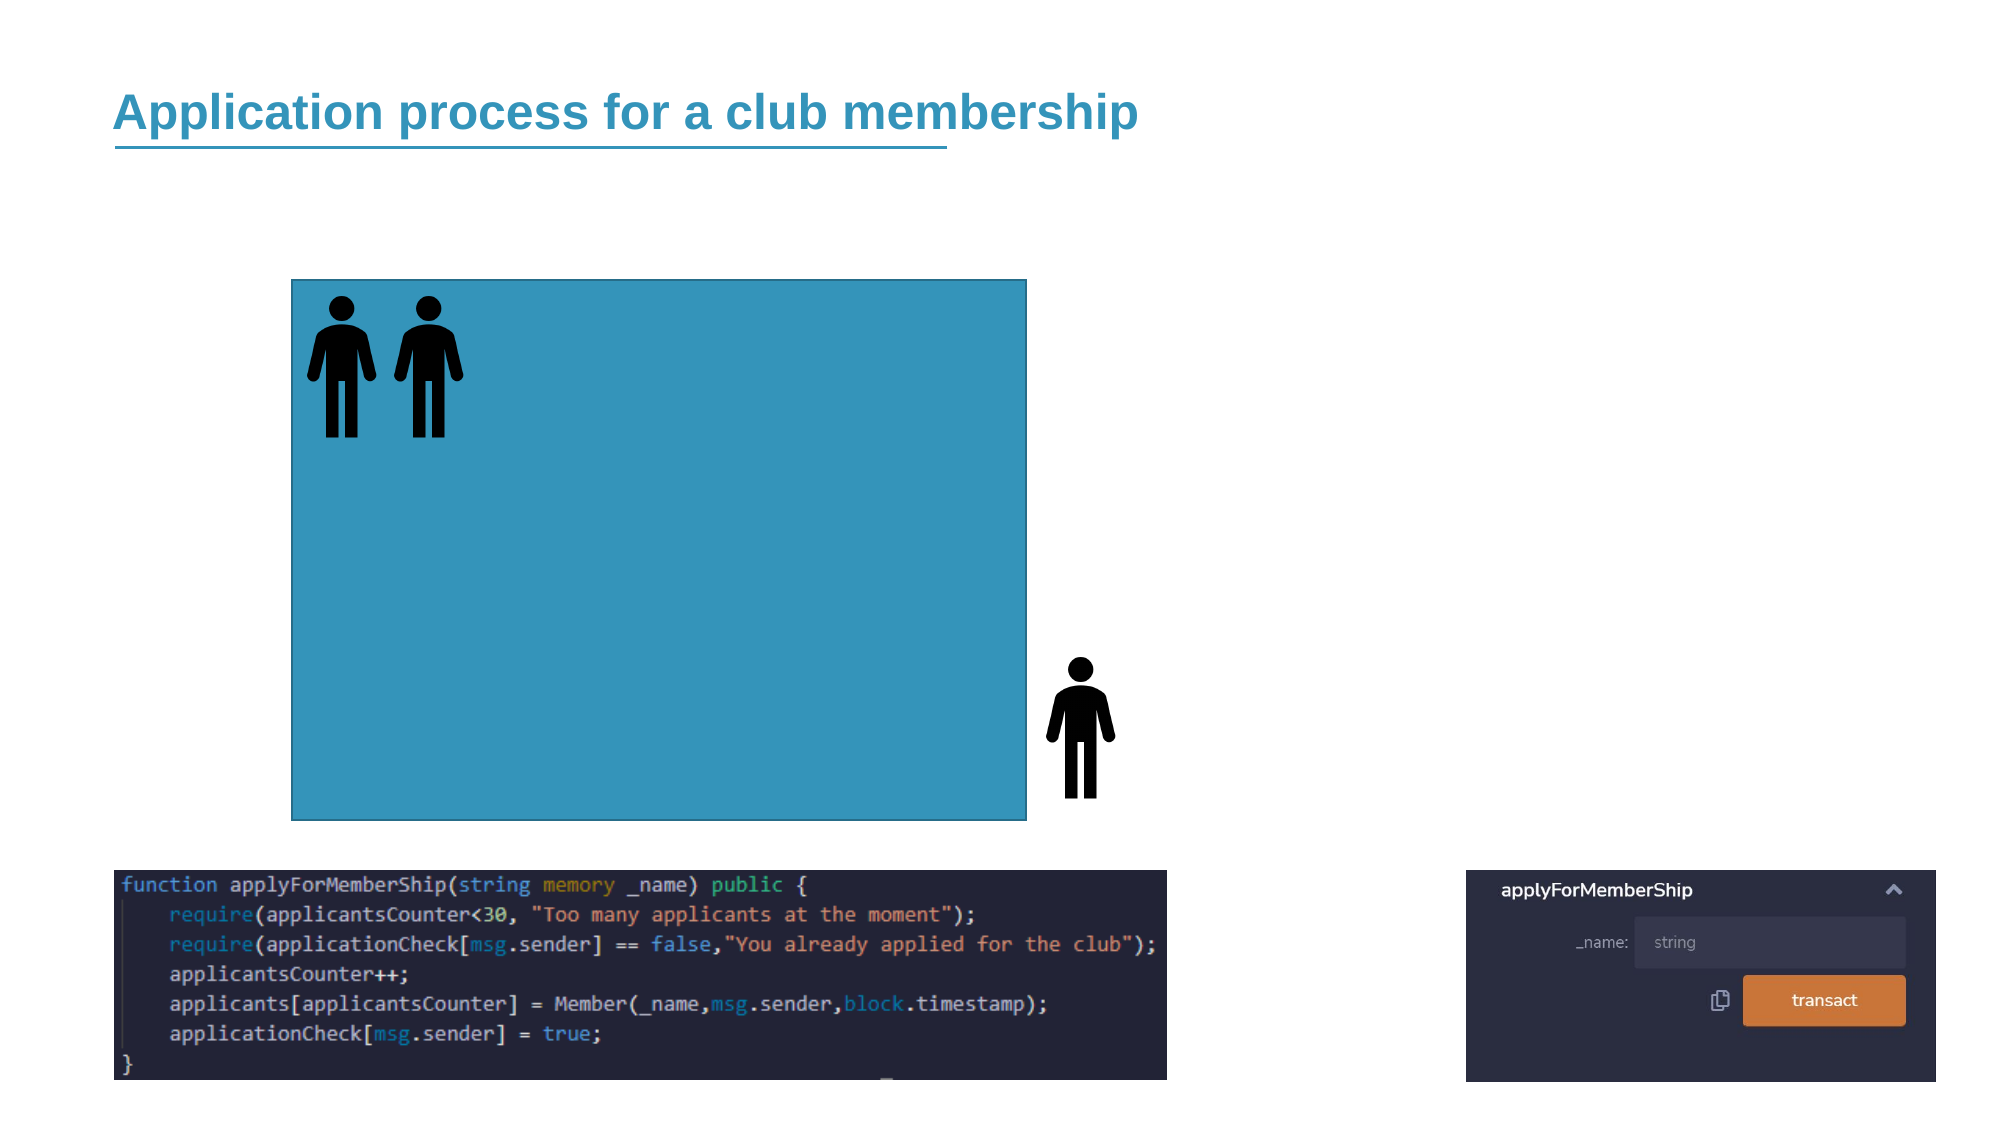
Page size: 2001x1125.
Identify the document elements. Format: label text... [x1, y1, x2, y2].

picture [266, 291, 504, 442]
picture [1466, 870, 1936, 1082]
text_box Application process for a club membership [97, 72, 1837, 147]
picture [1005, 652, 1156, 803]
picture [114, 870, 1167, 1080]
text_box [291, 279, 1027, 821]
